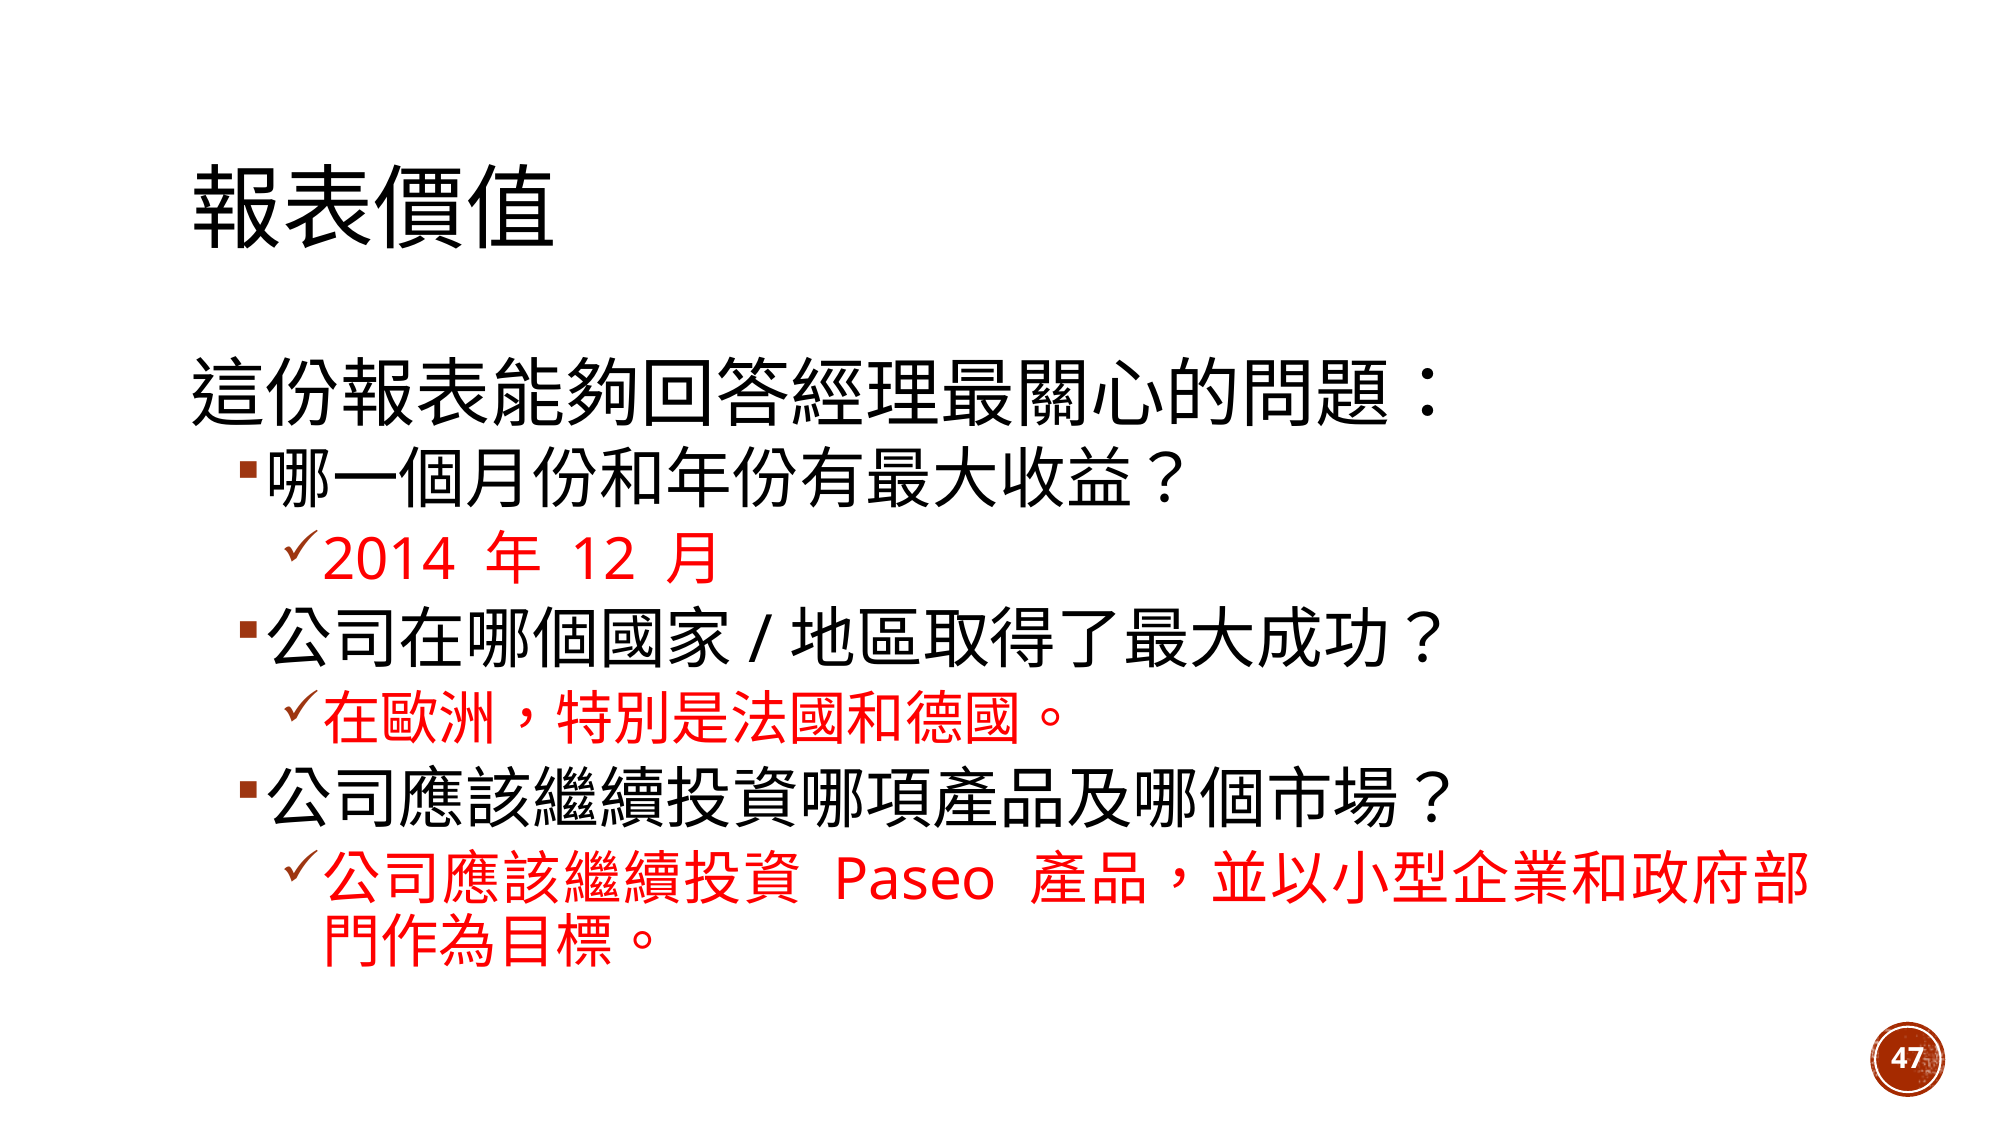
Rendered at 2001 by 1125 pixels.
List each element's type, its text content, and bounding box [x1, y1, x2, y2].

list 這份報表能夠回答經理最關心的問題： 哪一個月份和年份有最大收益？ 2014 年 12 月 公司在哪個國家/地區取得了最大成功？ 在歐洲，特別是法國和德國。 公司應該繼續投資哪項產品及哪個市場？ 公司應該繼續投資 Paseo 產品，並以小型企業和政府部門作為目標。 [175, 348, 1826, 1013]
slide_number 47 [1855, 1028, 1961, 1089]
title 報表價值 [175, 79, 1826, 344]
